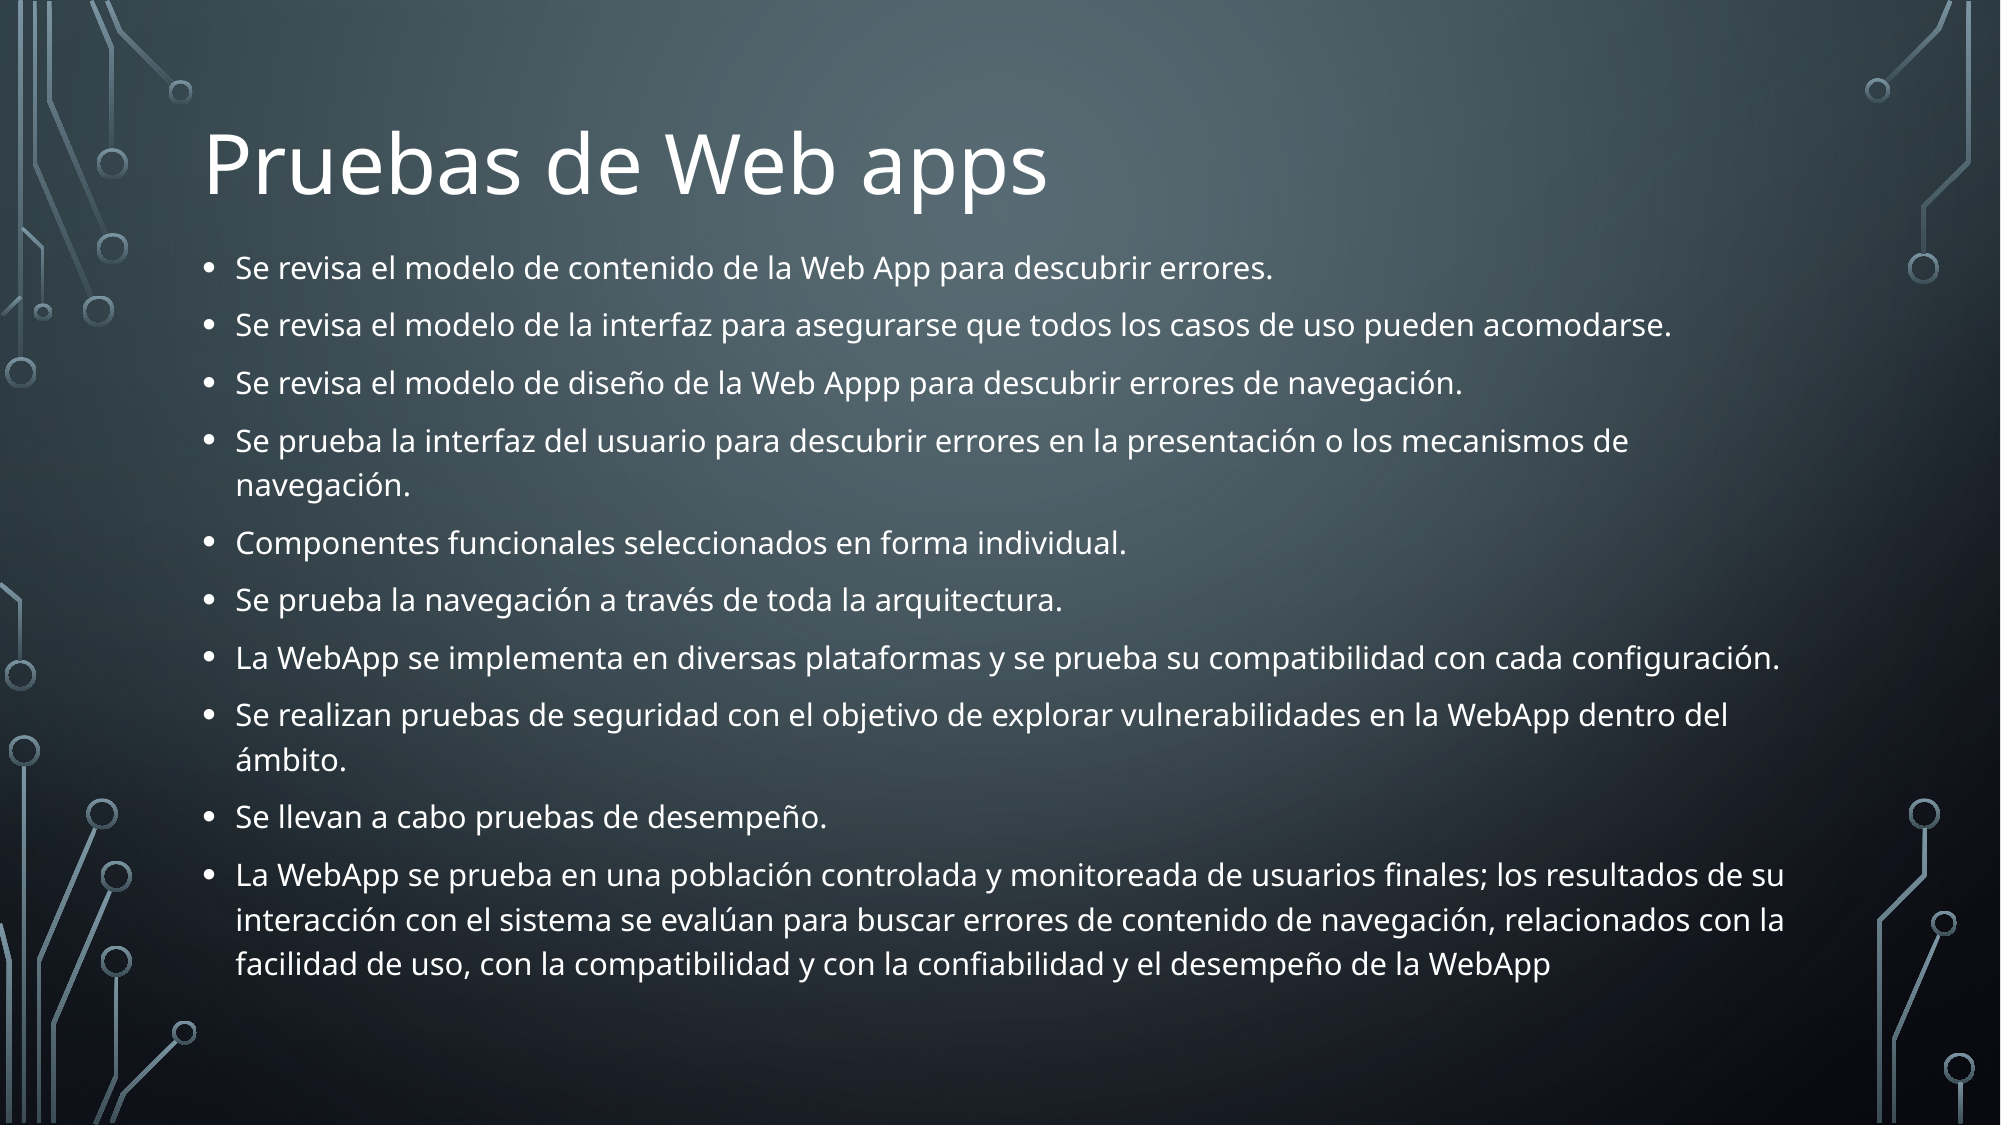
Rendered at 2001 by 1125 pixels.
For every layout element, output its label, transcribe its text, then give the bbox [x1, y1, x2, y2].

title Pruebas de Web apps [187, 101, 1813, 234]
list Se revisa el modelo de contenido de la Web App para descubrir errores. Se revisa el modelo de la interfaz para asegurarse que todos los casos de uso pueden acomodarse. Se revisa el modelo de diseño de la Web Appp para descubrir errores de navegación. Se prueba la interfaz del usuario para descubrir errores en la presentación o los mecanismos de navegación. Componentes funcionales seleccionados en forma individual. Se prueba la navegación a través de toda la arquitectura. La WebApp se implementa en diversas plataformas y se prueba su compatibilidad con cada configuración. Se realizan pruebas de seguridad con el objetivo de explorar vulnerabilidades en la WebApp dentro del ámbito. Se llevan a cabo pruebas de desempeño. La WebApp se prueba en una población controlada y monitoreada de usuarios finales; los resultados de su interacción con el sistema se evalúan para buscar errores de contenido de navegación, relacionados con la facilidad de uso, con la compatibilidad y con la confiabilidad y el desempeño de la WebApp [187, 234, 1813, 1024]
